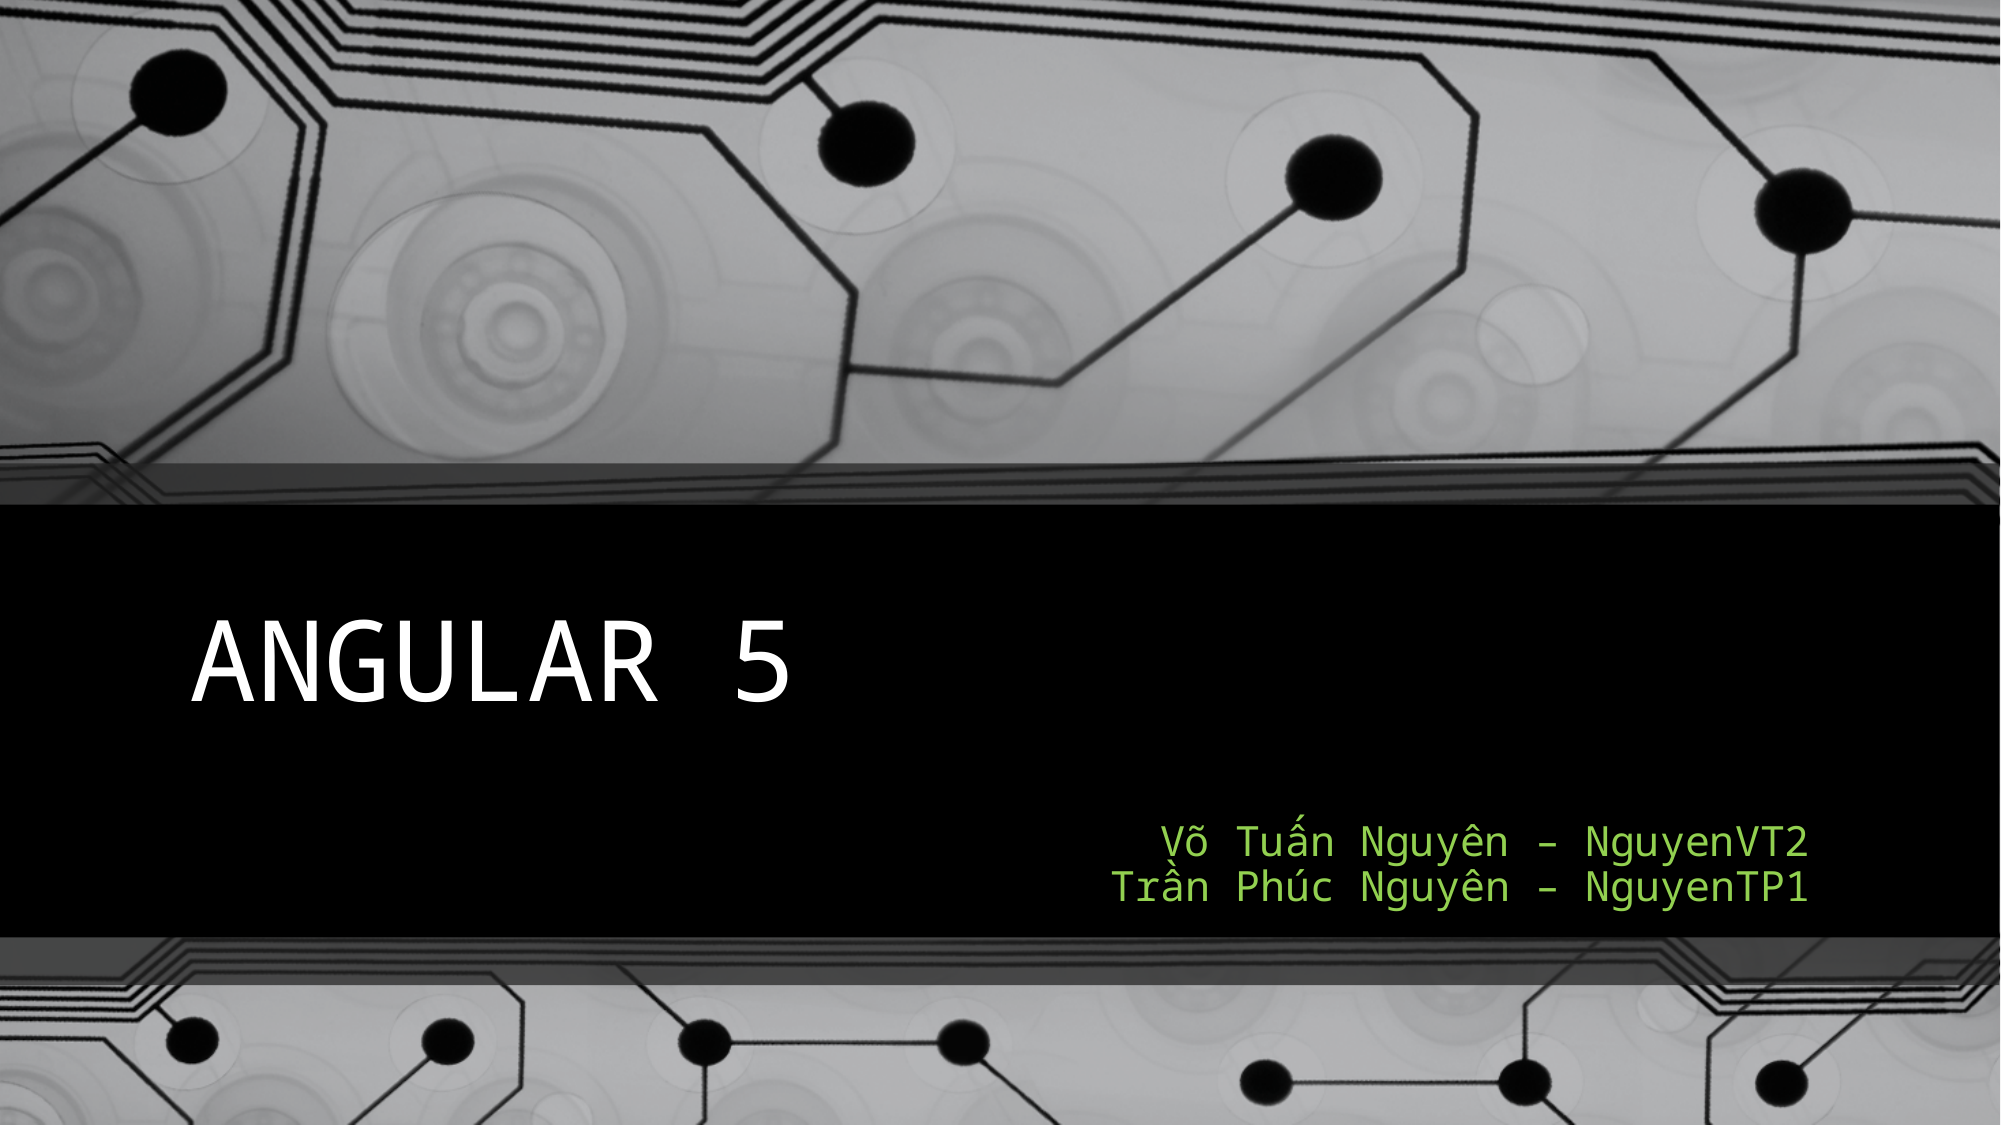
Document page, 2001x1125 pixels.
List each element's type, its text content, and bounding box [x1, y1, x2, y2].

subtitle Võ Tuấn Nguyên – NguyenVT2 Trần Phúc Nguyên – NguyenTP1 [174, 812, 1825, 925]
picture [0, 0, 2001, 1125]
title ANGULAR 5 [174, 450, 1825, 731]
